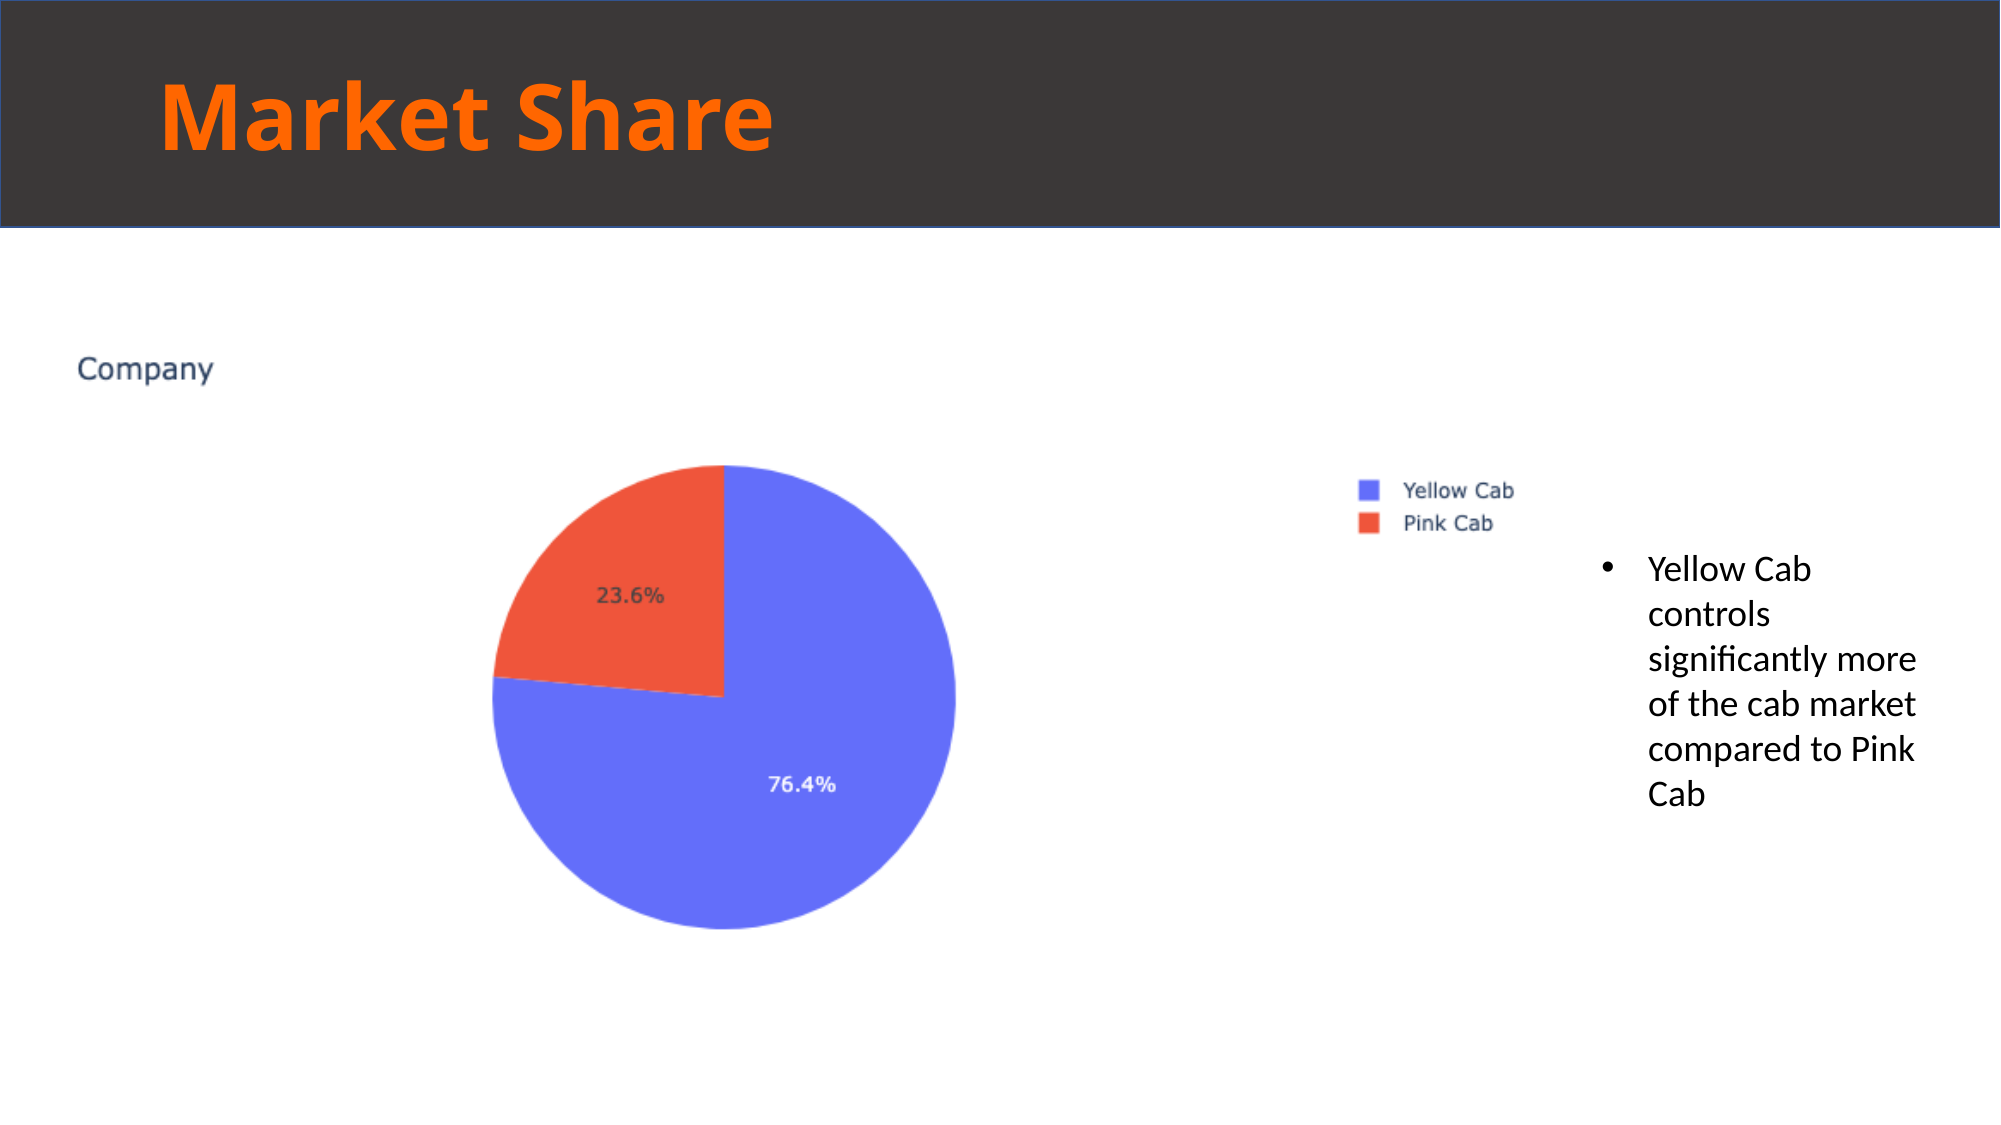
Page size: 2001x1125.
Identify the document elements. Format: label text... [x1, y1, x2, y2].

text_box Yellow Cab controls significantly more of the cab market compared to Pink Cab [1586, 536, 1939, 821]
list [0, 294, 1545, 1067]
text_box Market Share [0, 0, 2000, 228]
